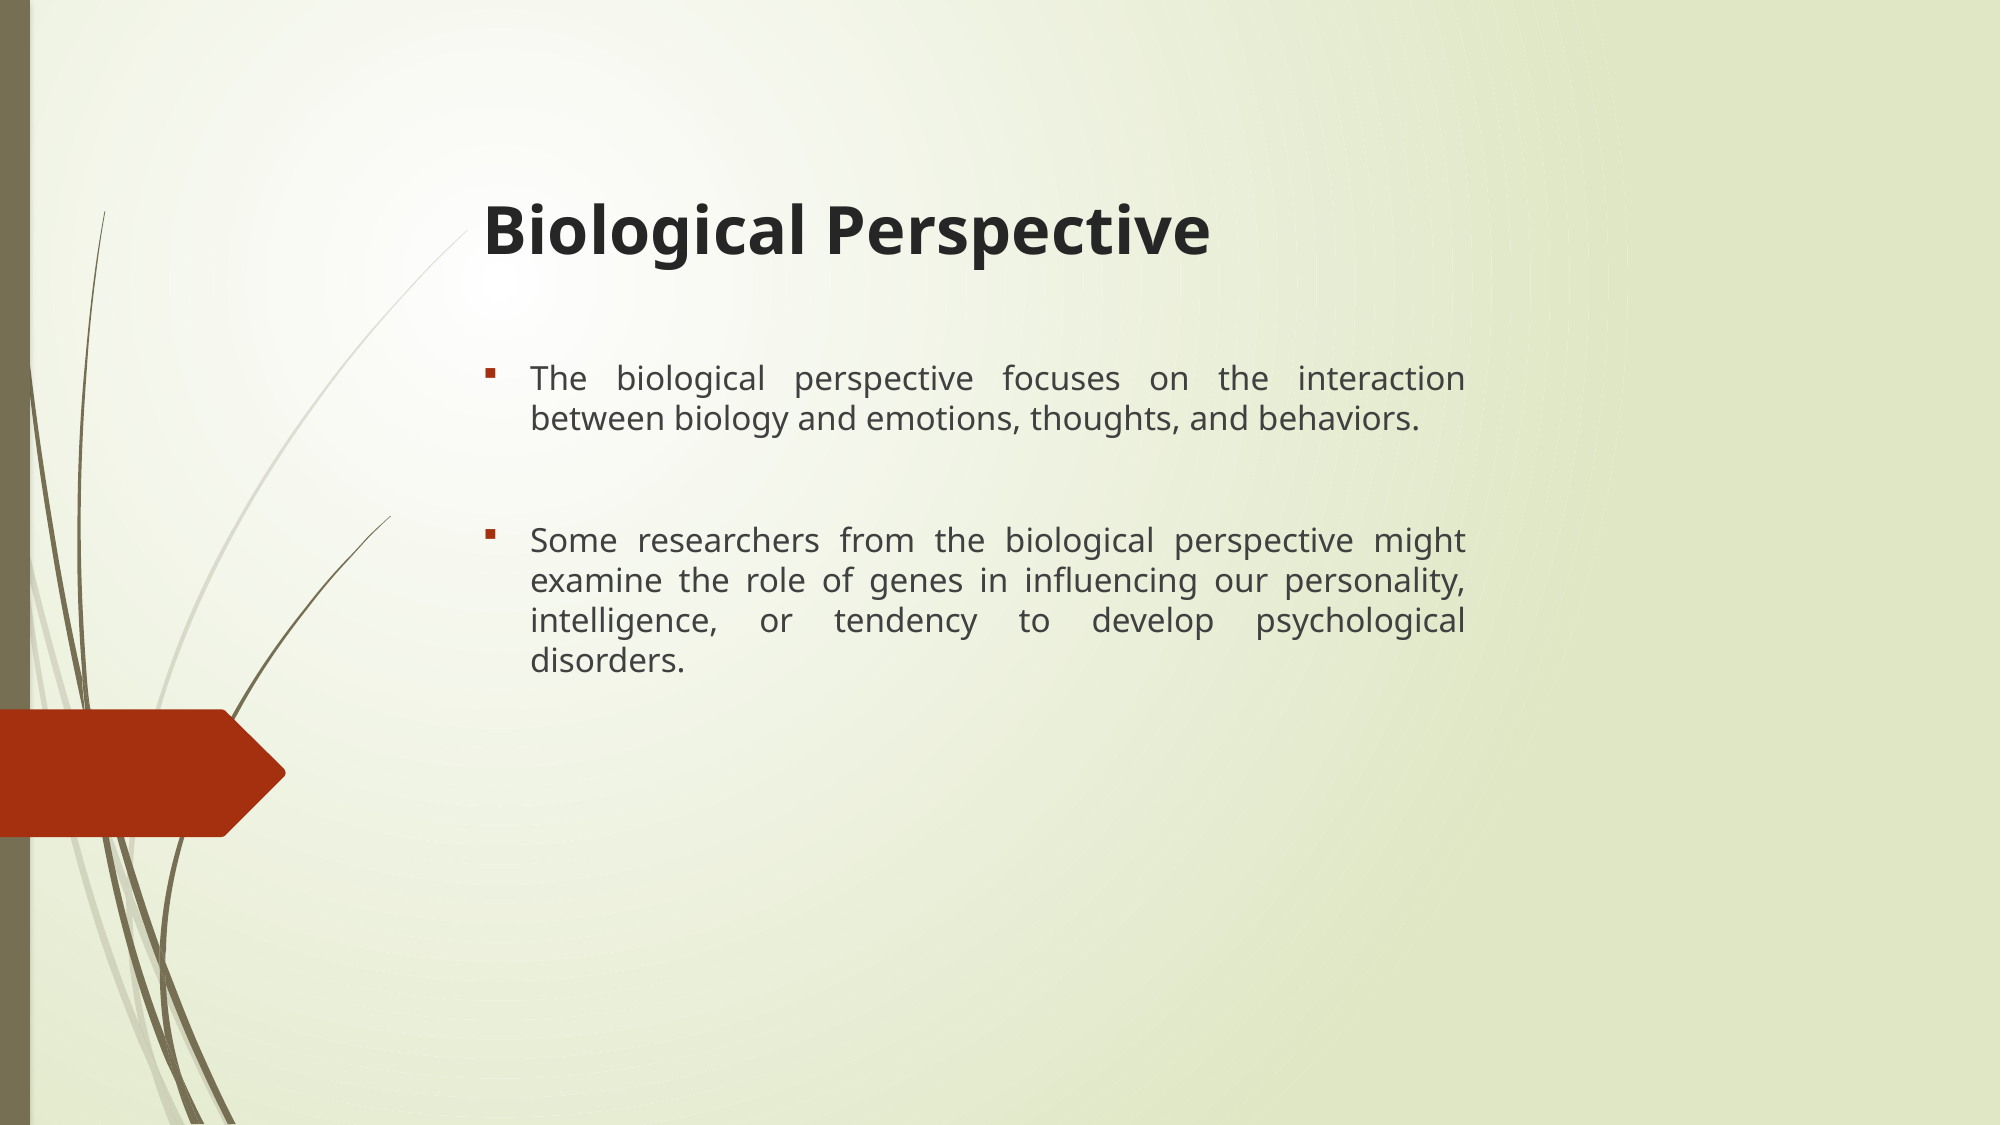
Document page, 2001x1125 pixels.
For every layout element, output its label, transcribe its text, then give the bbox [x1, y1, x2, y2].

subtitle The biological perspective focuses on the interaction between biology and emotions, thoughts, and behaviors. Some researchers from the biological perspective might examine the role of genes in influencing our personality, intelligence, or tendency to develop psychological disorders. [468, 350, 1483, 988]
title Biological Perspective [468, 105, 1912, 276]
